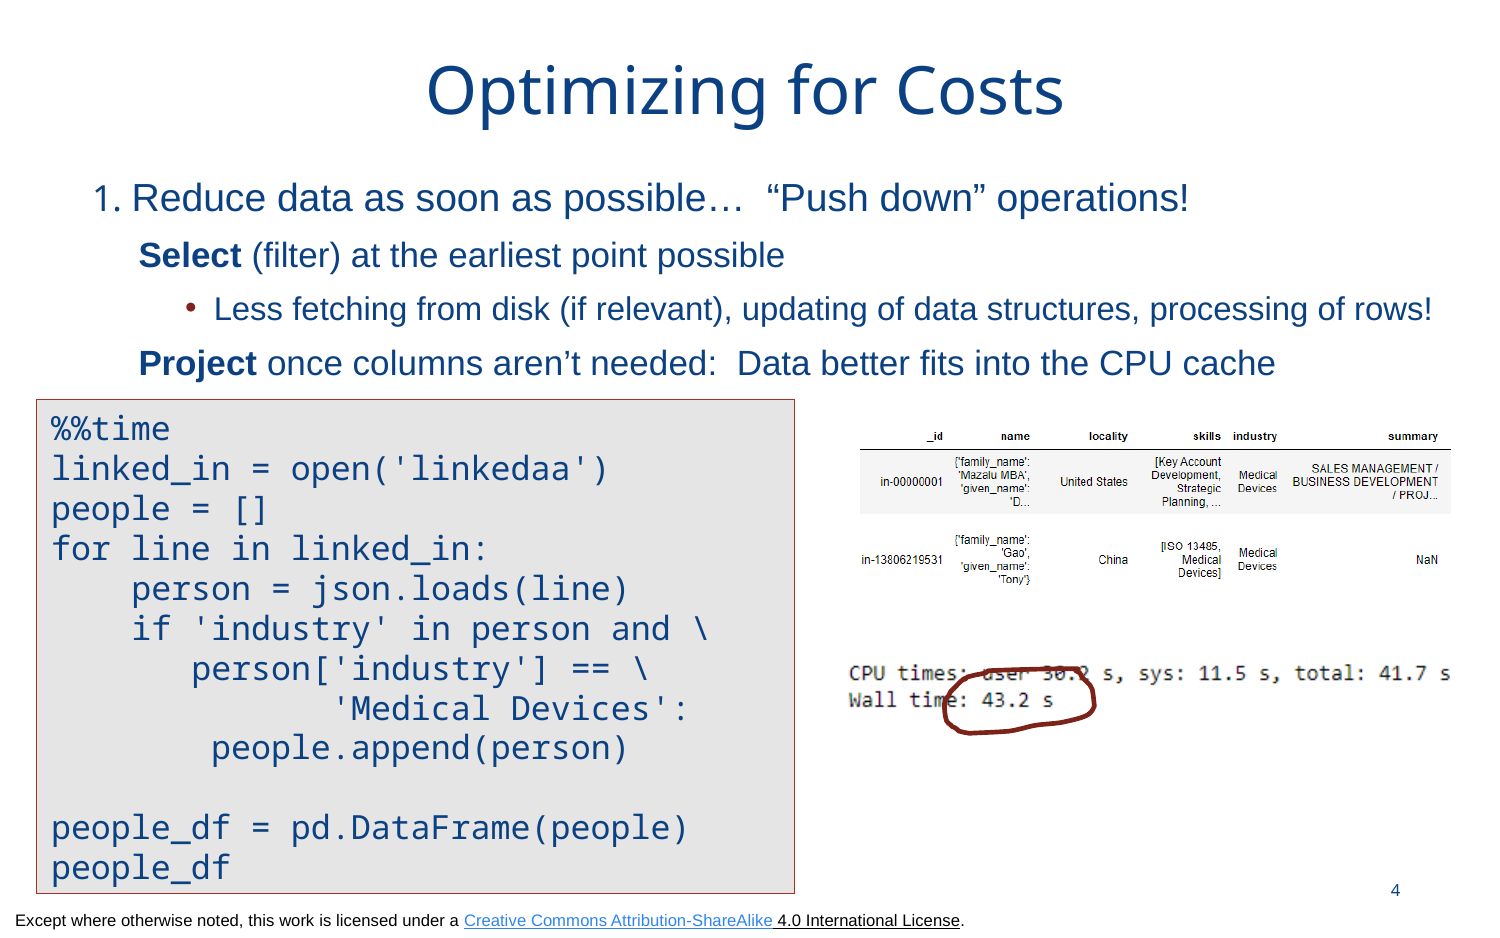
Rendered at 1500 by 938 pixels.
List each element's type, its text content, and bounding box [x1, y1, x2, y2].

text_box %%time linked_in = open('linkedaa') people = [] for line in linked_in: person = json.loads(line) if 'industry' in person and \ person['industry'] == \ 'Medical Devices': people.append(person) people_df = pd.DataFrame(people) people_df [36, 399, 795, 894]
picture [843, 651, 1465, 734]
slide_number 4 [1347, 866, 1416, 917]
title Optimizing for Costs [77, 0, 1416, 144]
footer [77, 894, 660, 919]
picture [860, 418, 1451, 601]
list 1. Reduce data as soon as possible… “Push down” operations! Select (filter) at the earliest point possible Less fetching from disk (if relevant), updating of data structures, processing of rows! Project once columns aren’t needed: Data better fits into the CPU cache [77, 144, 1451, 411]
